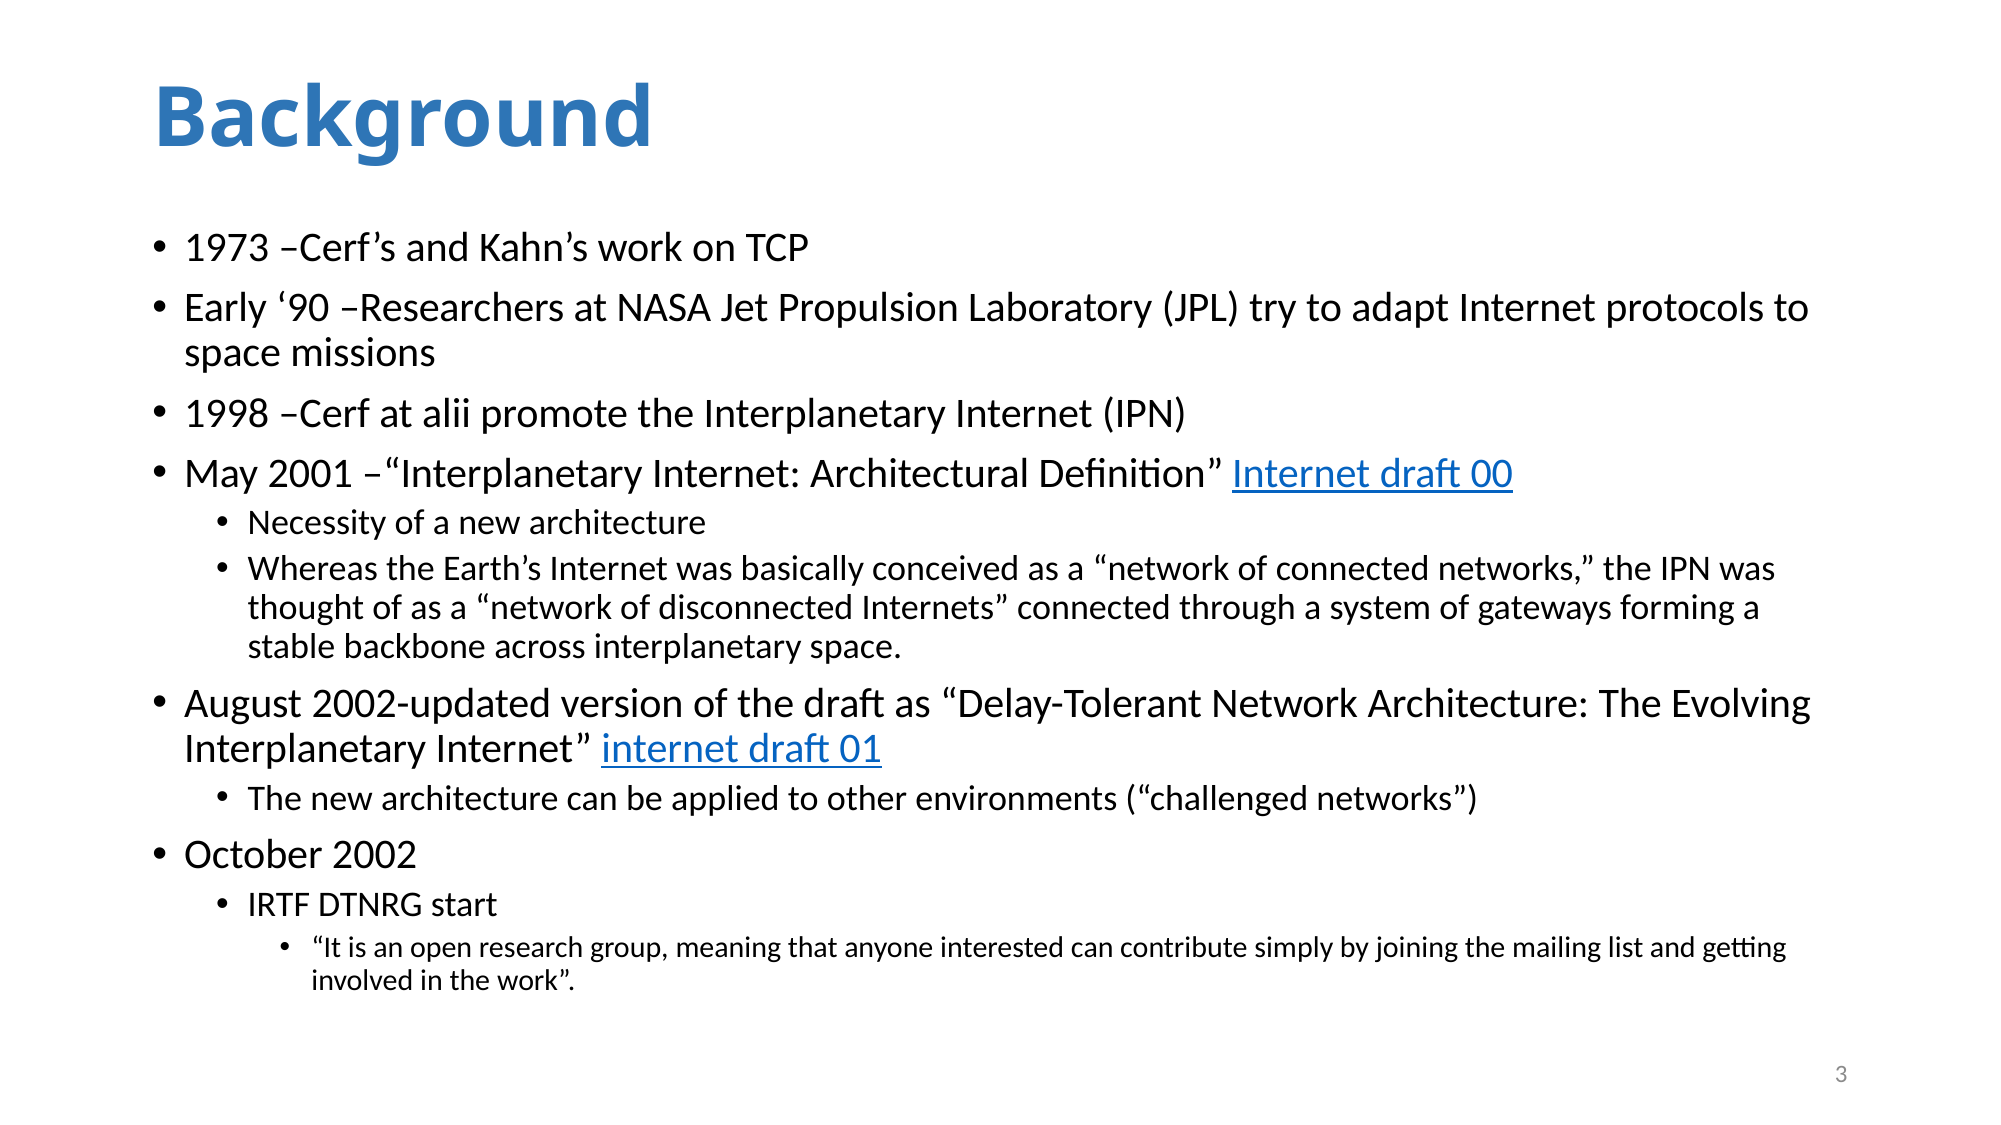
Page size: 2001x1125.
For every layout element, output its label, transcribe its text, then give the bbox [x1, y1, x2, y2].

title Background [137, 59, 1863, 179]
slide_number 3 [1412, 1042, 1863, 1103]
list 1973 –Cerf’s and Kahn’s work on TCP Early ‘90 –Researchers at NASA Jet Propulsion Laboratory (JPL) try to adapt Internet protocols to space missions 1998 –Cerf at alii promote the Interplanetary Internet (IPN) May 2001 –“Interplanetary Internet: Architectural Definition” Internet draft 00 Necessity of a new architecture Whereas the Earth’s Internet was basically conceived as a “network of connected networks,” the IPN was thought of as a “network of disconnected Internets” connected through a system of gateways forming a stable backbone across interplanetary space. August 2002-updated version of the draft as “Delay-Tolerant Network Architecture: The Evolving Interplanetary Internet” internet draft 01 The new architecture can be applied to other environments (“challenged networks”) October 2002 IRTF DTNRG start “It is an open research group, meaning that anyone interested can contribute simply by joining the mailing list and getting involved in the work”. [137, 217, 1863, 1014]
